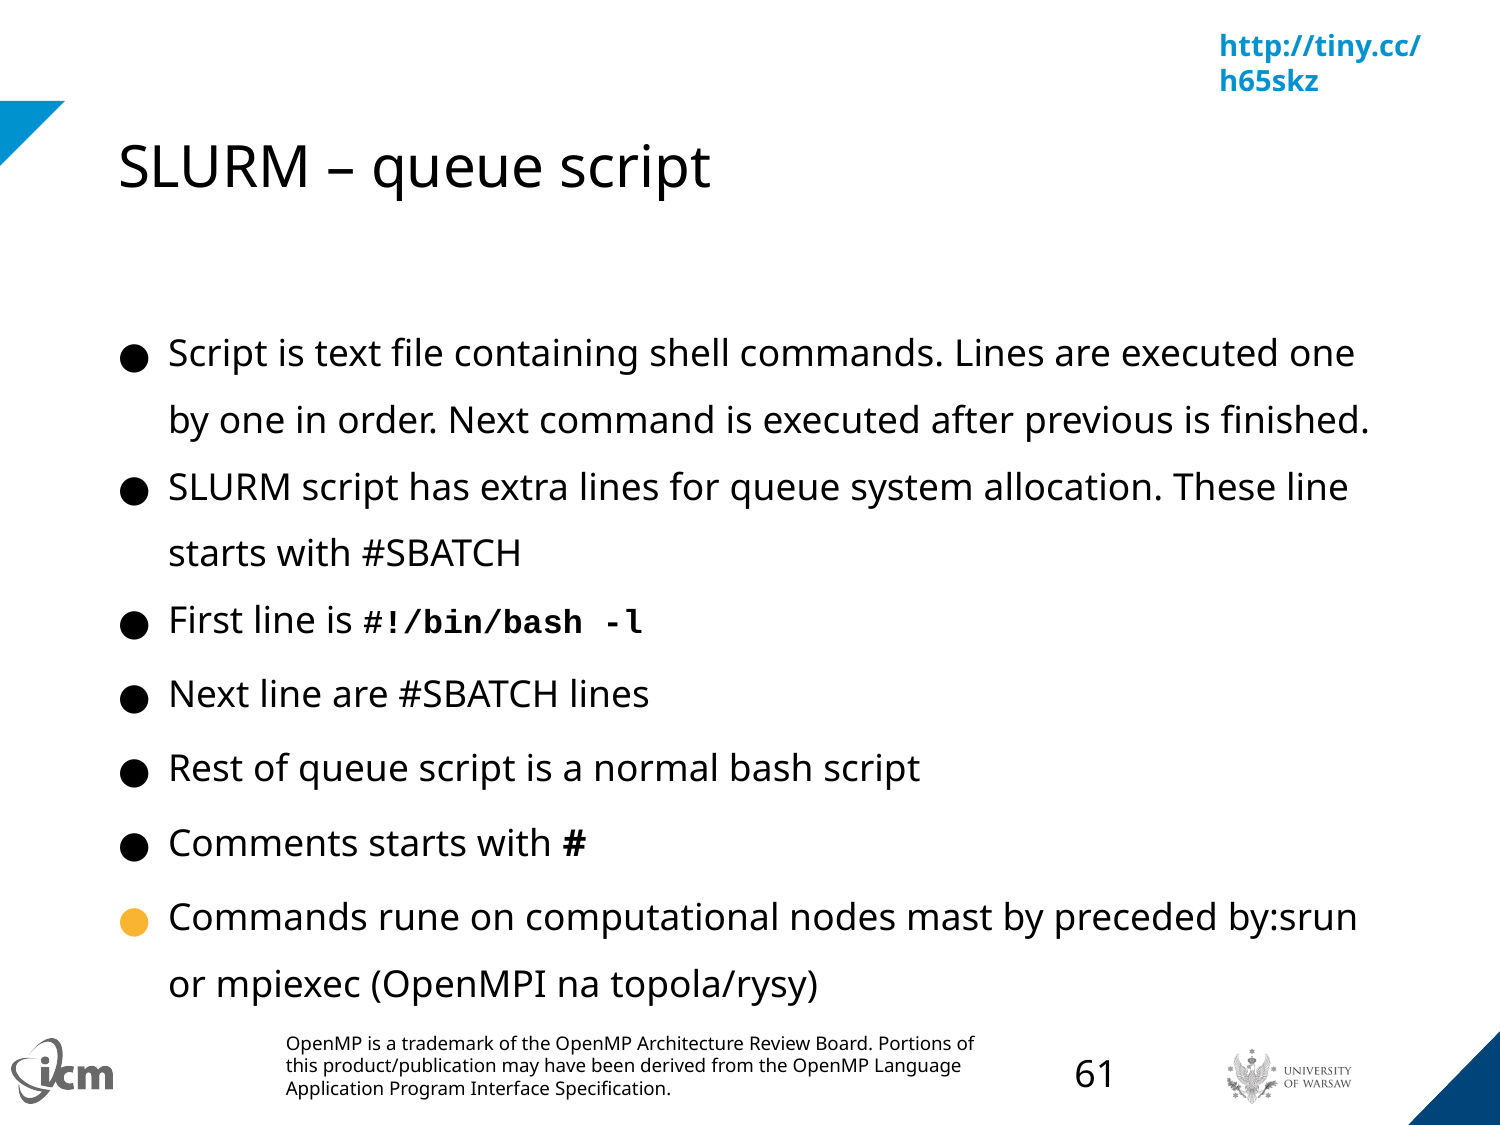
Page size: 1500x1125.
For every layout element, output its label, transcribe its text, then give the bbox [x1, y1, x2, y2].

list Script is text file containing shell commands. Lines are executed one by one in order. Next command is executed after previous is finished. SLURM script has extra lines for queue system allocation. These line starts with #SBATCH First line is #!/bin/bash -l Next line are #SBATCH lines Rest of queue script is a normal bash script Comments starts with # Commands rune on computational nodes mast by preceded by:srun or mpiexec (OpenMPI na topola/rysy) [103, 299, 1397, 1014]
picture [11, 1038, 113, 1104]
title SLURM – queue script [103, 59, 1397, 278]
slide_number ‹#› [1059, 1042, 1397, 1103]
